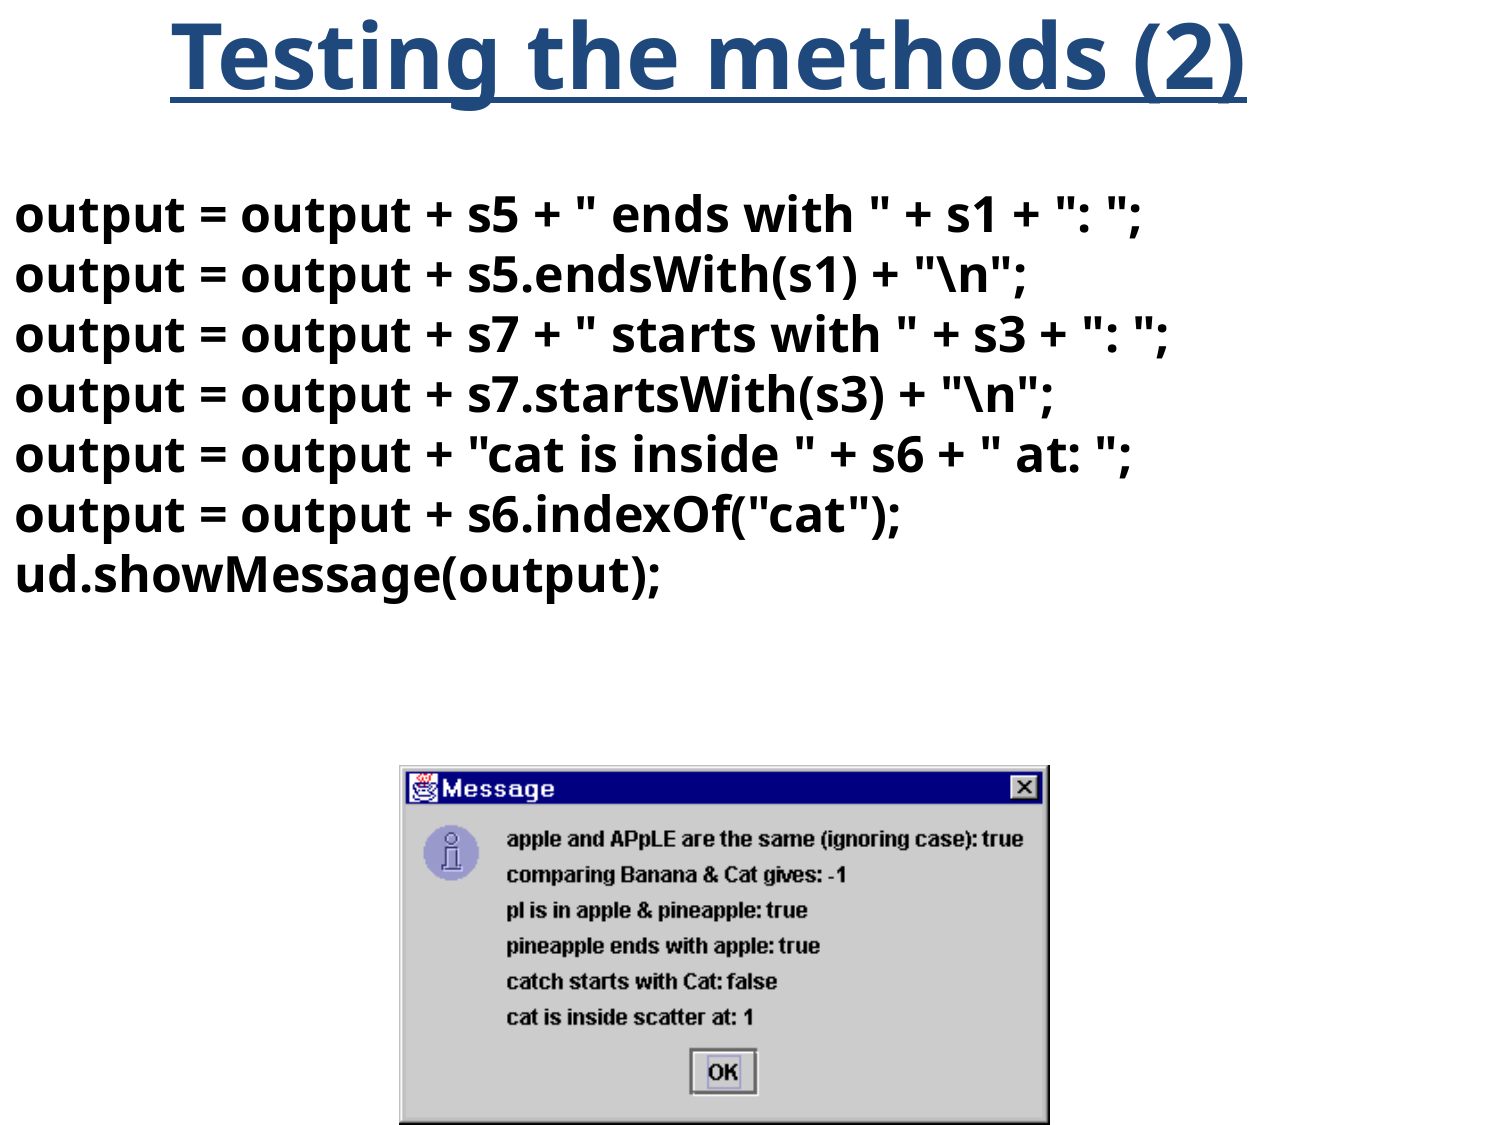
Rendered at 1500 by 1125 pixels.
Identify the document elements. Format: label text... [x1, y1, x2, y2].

text_box output = output + s5 + " ends with " + s1 + ": "; output = output + s5.endsWith(s1) + "\n"; output = output + s7 + " starts with " + s3 + ": "; output = output + s7.startsWith(s3) + "\n"; output = output + "cat is inside " + s6 + " at: "; output = output + s6.indexOf("cat"); ud.showMessage(output); [0, 174, 1500, 610]
picture [399, 764, 1051, 1125]
text_box Testing the methods (2) [0, 0, 1418, 107]
